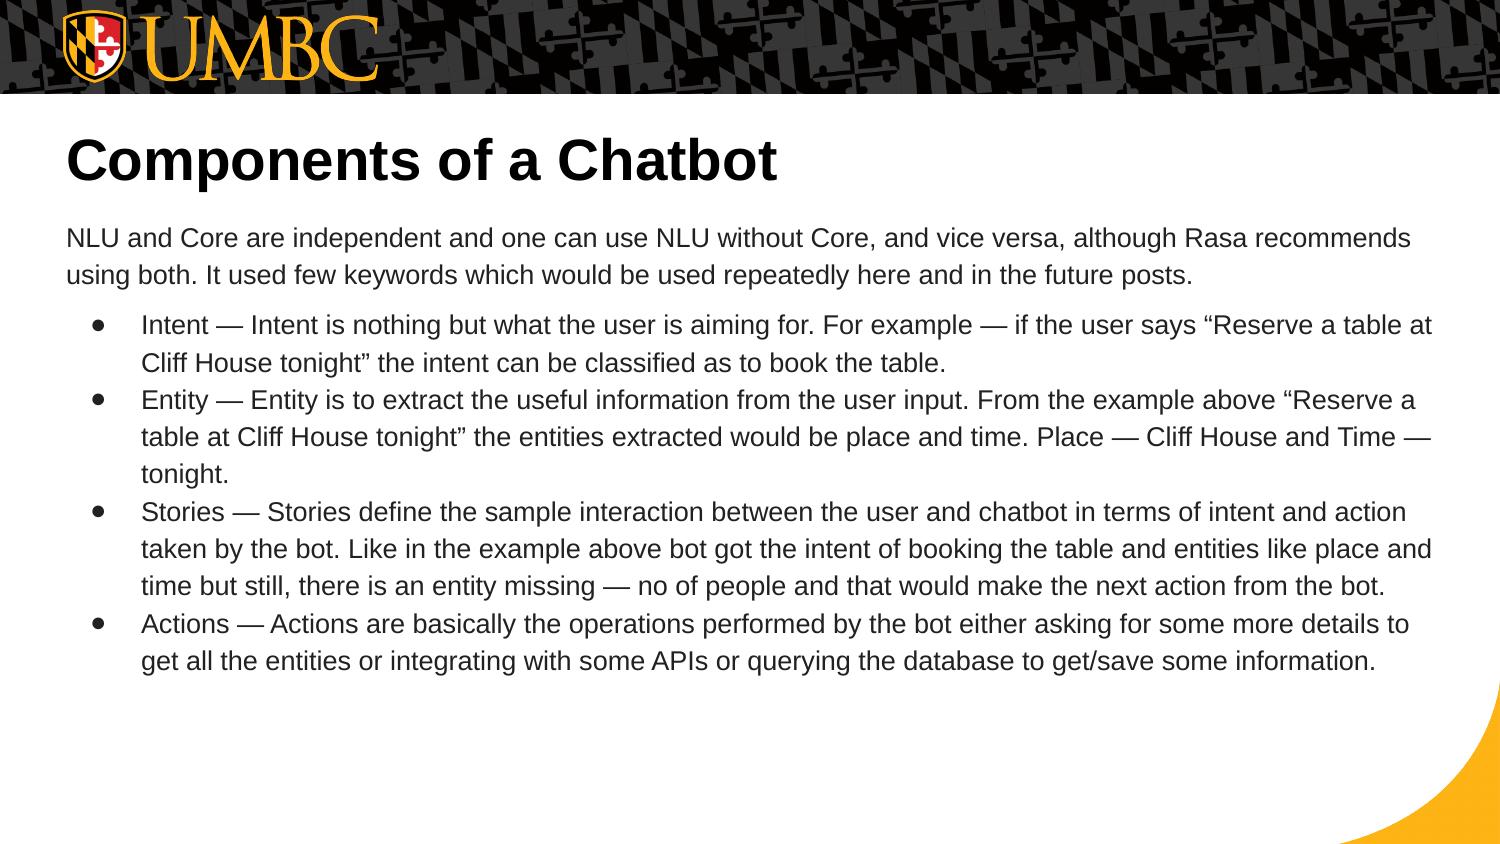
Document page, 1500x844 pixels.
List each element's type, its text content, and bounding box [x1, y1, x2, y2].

picture [1338, 679, 1500, 844]
picture [0, 0, 1500, 94]
list NLU and Core are independent and one can use NLU without Core, and vice versa, although Rasa recommends using both. It used few keywords which would be used repeatedly here and in the future posts. Intent — Intent is nothing but what the user is aiming for. For example — if the user says “Reserve a table at Cliff House tonight” the intent can be classified as to book the table. Entity — Entity is to extract the useful information from the user input. From the example above “Reserve a table at Cliff House tonight” the entities extracted would be place and time. Place — Cliff House and Time — tonight. Stories — Stories define the sample interaction between the user and chatbot in terms of intent and action taken by the bot. Like in the example above bot got the intent of booking the table and entities like place and time but still, there is an entity missing — no of people and that would make the next action from the bot. Actions — Actions are basically the operations performed by the bot either asking for some more details to get all the entities or integrating with some APIs or querying the database to get/save some information. [51, 200, 1449, 761]
title Components of a Chatbot [51, 106, 1449, 200]
